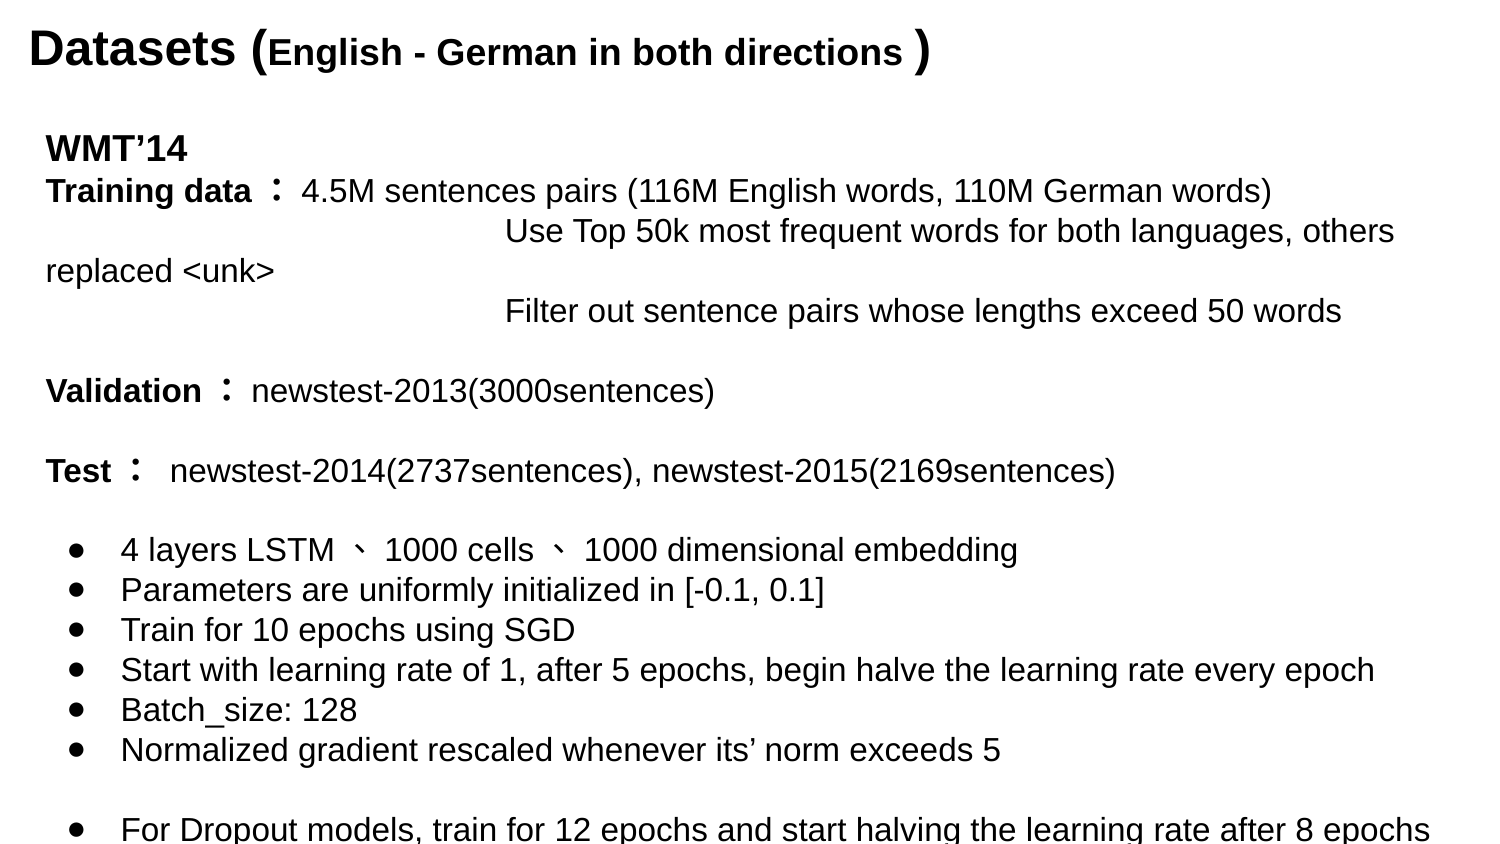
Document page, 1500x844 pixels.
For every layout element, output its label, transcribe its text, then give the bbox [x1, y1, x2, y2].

text_box Datasets (English - German in both directions ) [13, 0, 960, 88]
text_box WMT’14 Training data：4.5M sentences pairs (116M English words, 110M German words) Use Top 50k most frequent words for both languages, others replaced <unk> Filter out sentence pairs whose lengths exceed 50 words Validation：newstest-2013(3000sentences) Test： newstest-2014(2737sentences), newstest-2015(2169sentences) 4 layers LSTM、1000 cells、1000 dimensional embedding Parameters are uniformly initialized in [-0.1, 0.1] Train for 10 epochs using SGD Start with learning rate of 1, after 5 epochs, begin halve the learning rate every epoch Batch_size: 128 Normalized gradient rescaled whenever its’ norm exceeds 5 For Dropout models, train for 12 epochs and start halving the learning rate after 8 epochs [30, 109, 1470, 828]
